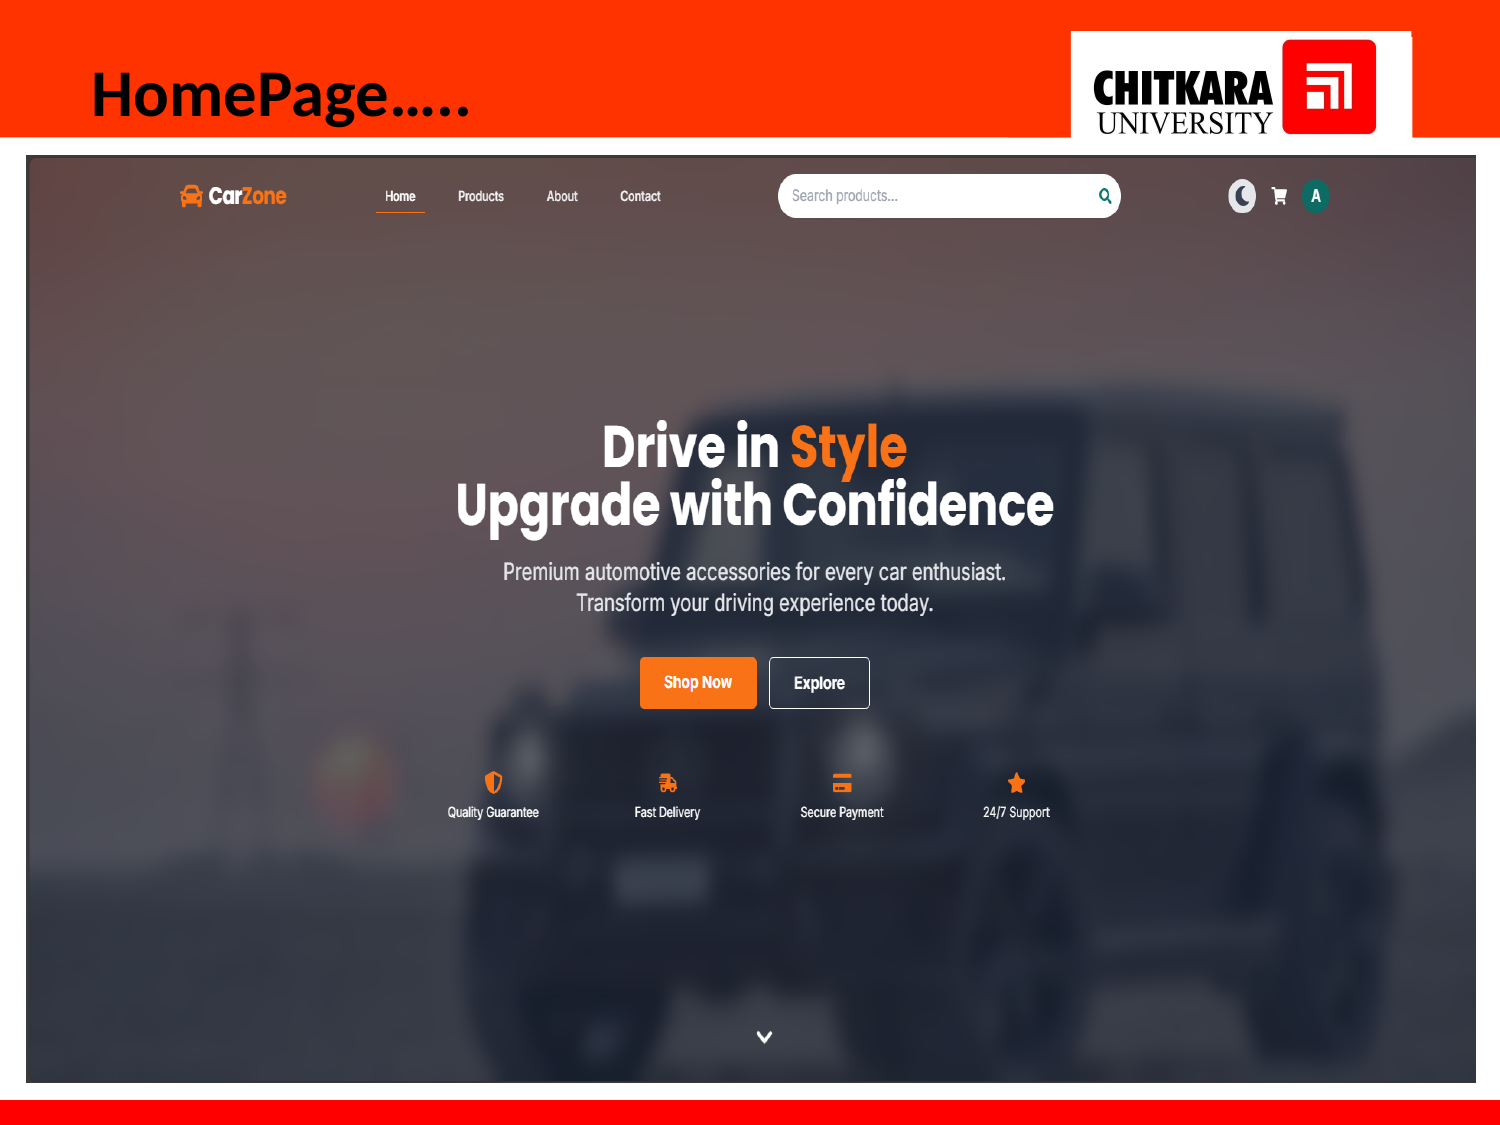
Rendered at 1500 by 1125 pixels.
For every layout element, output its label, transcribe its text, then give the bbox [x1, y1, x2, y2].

text_box HomePage….. [76, 42, 963, 138]
picture [1074, 37, 1391, 138]
picture [26, 155, 1477, 1083]
